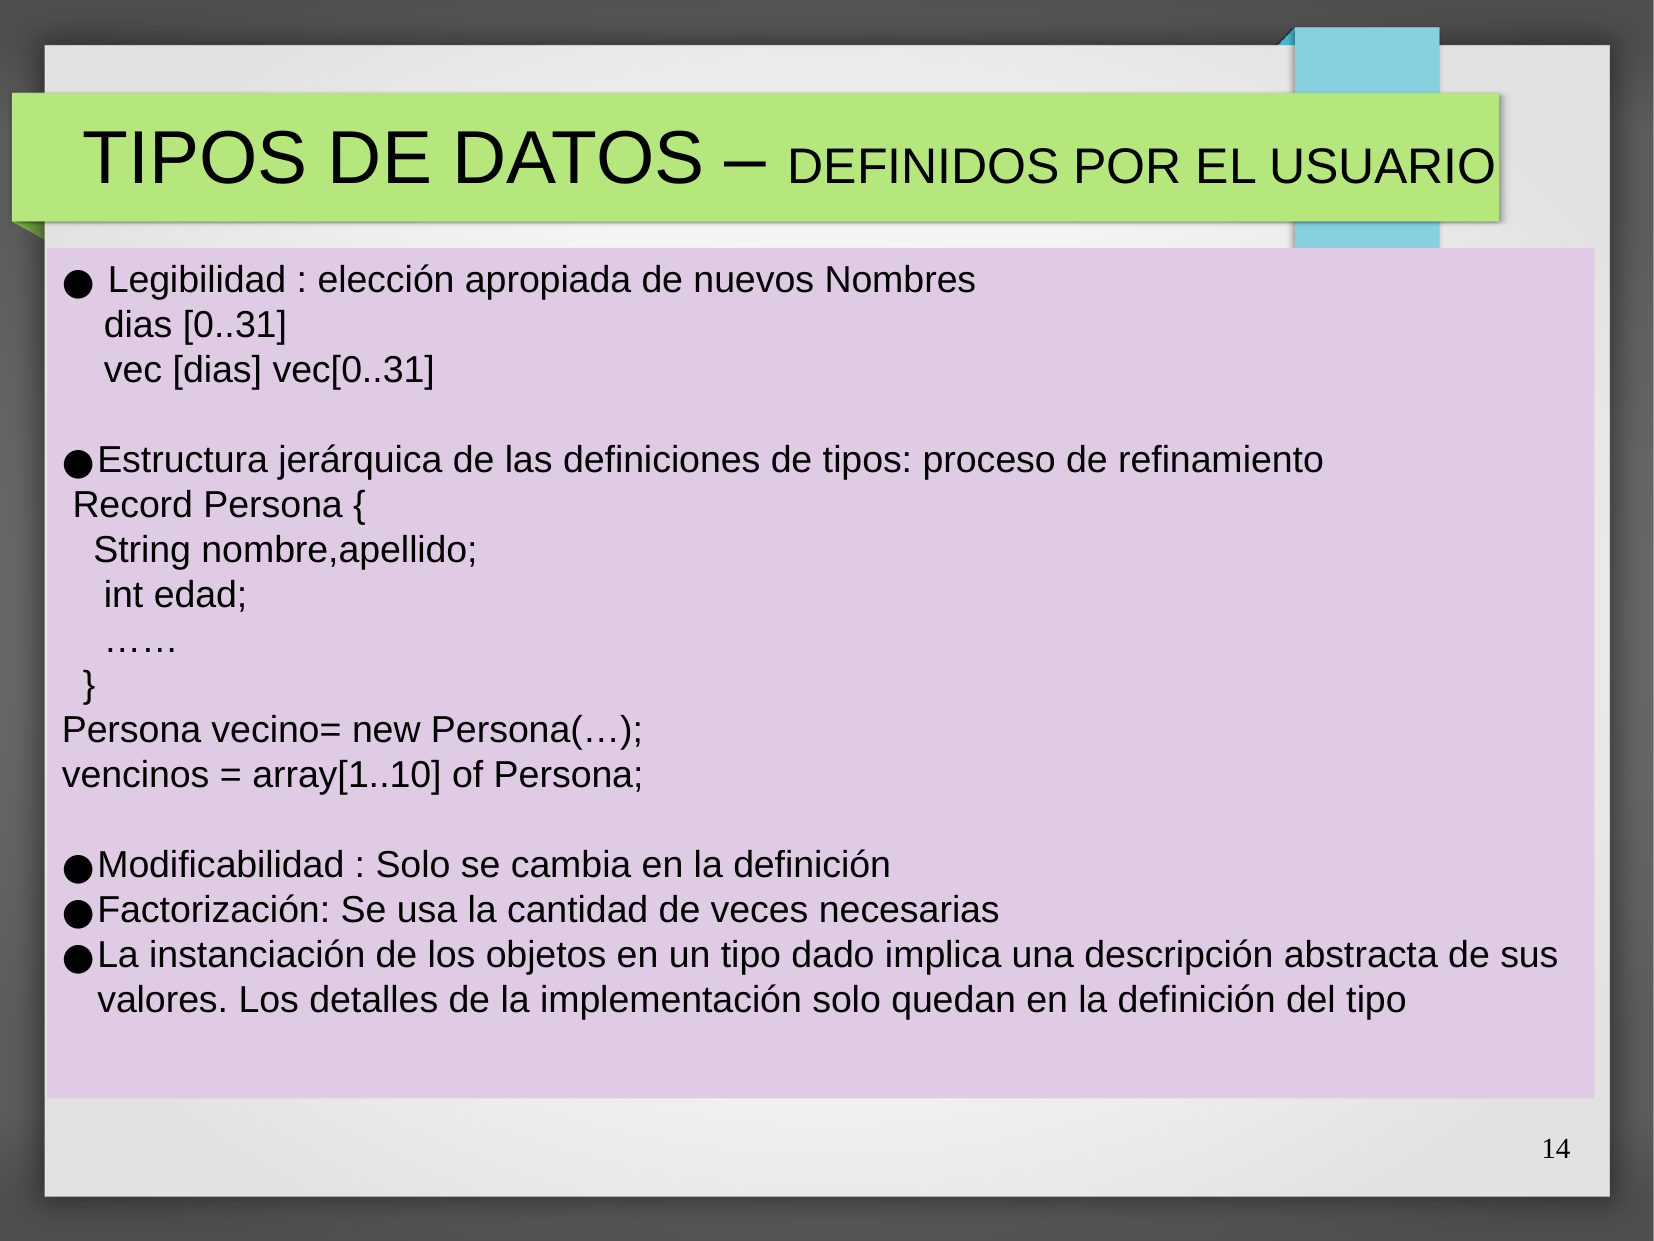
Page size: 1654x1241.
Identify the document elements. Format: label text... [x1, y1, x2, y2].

text_box Legibilidad : elección apropiada de nuevos Nombres dias [0..31] vec [dias] vec[0..31] Estructura jerárquica de las definiciones de tipos: proceso de refinamiento Record Persona { String nombre,apellido; int edad; …… } Persona vecino= new Persona(…); vencinos = array[1..10] of Persona; Modificabilidad : Solo se cambia en la definición Factorización: Se usa la cantidad de veces necesarias La instanciación de los objetos en un tipo dado implica una descripción abstracta de sus valores. Los detalles de la implementación solo quedan en la definición del tipo [47, 247, 1595, 1099]
slide_number 14 [1185, 1129, 1571, 1216]
picture [0, 0, 1654, 1241]
title TIPOS DE DATOS – DEFINIDOS POR EL USUARIO [82, 94, 1595, 213]
